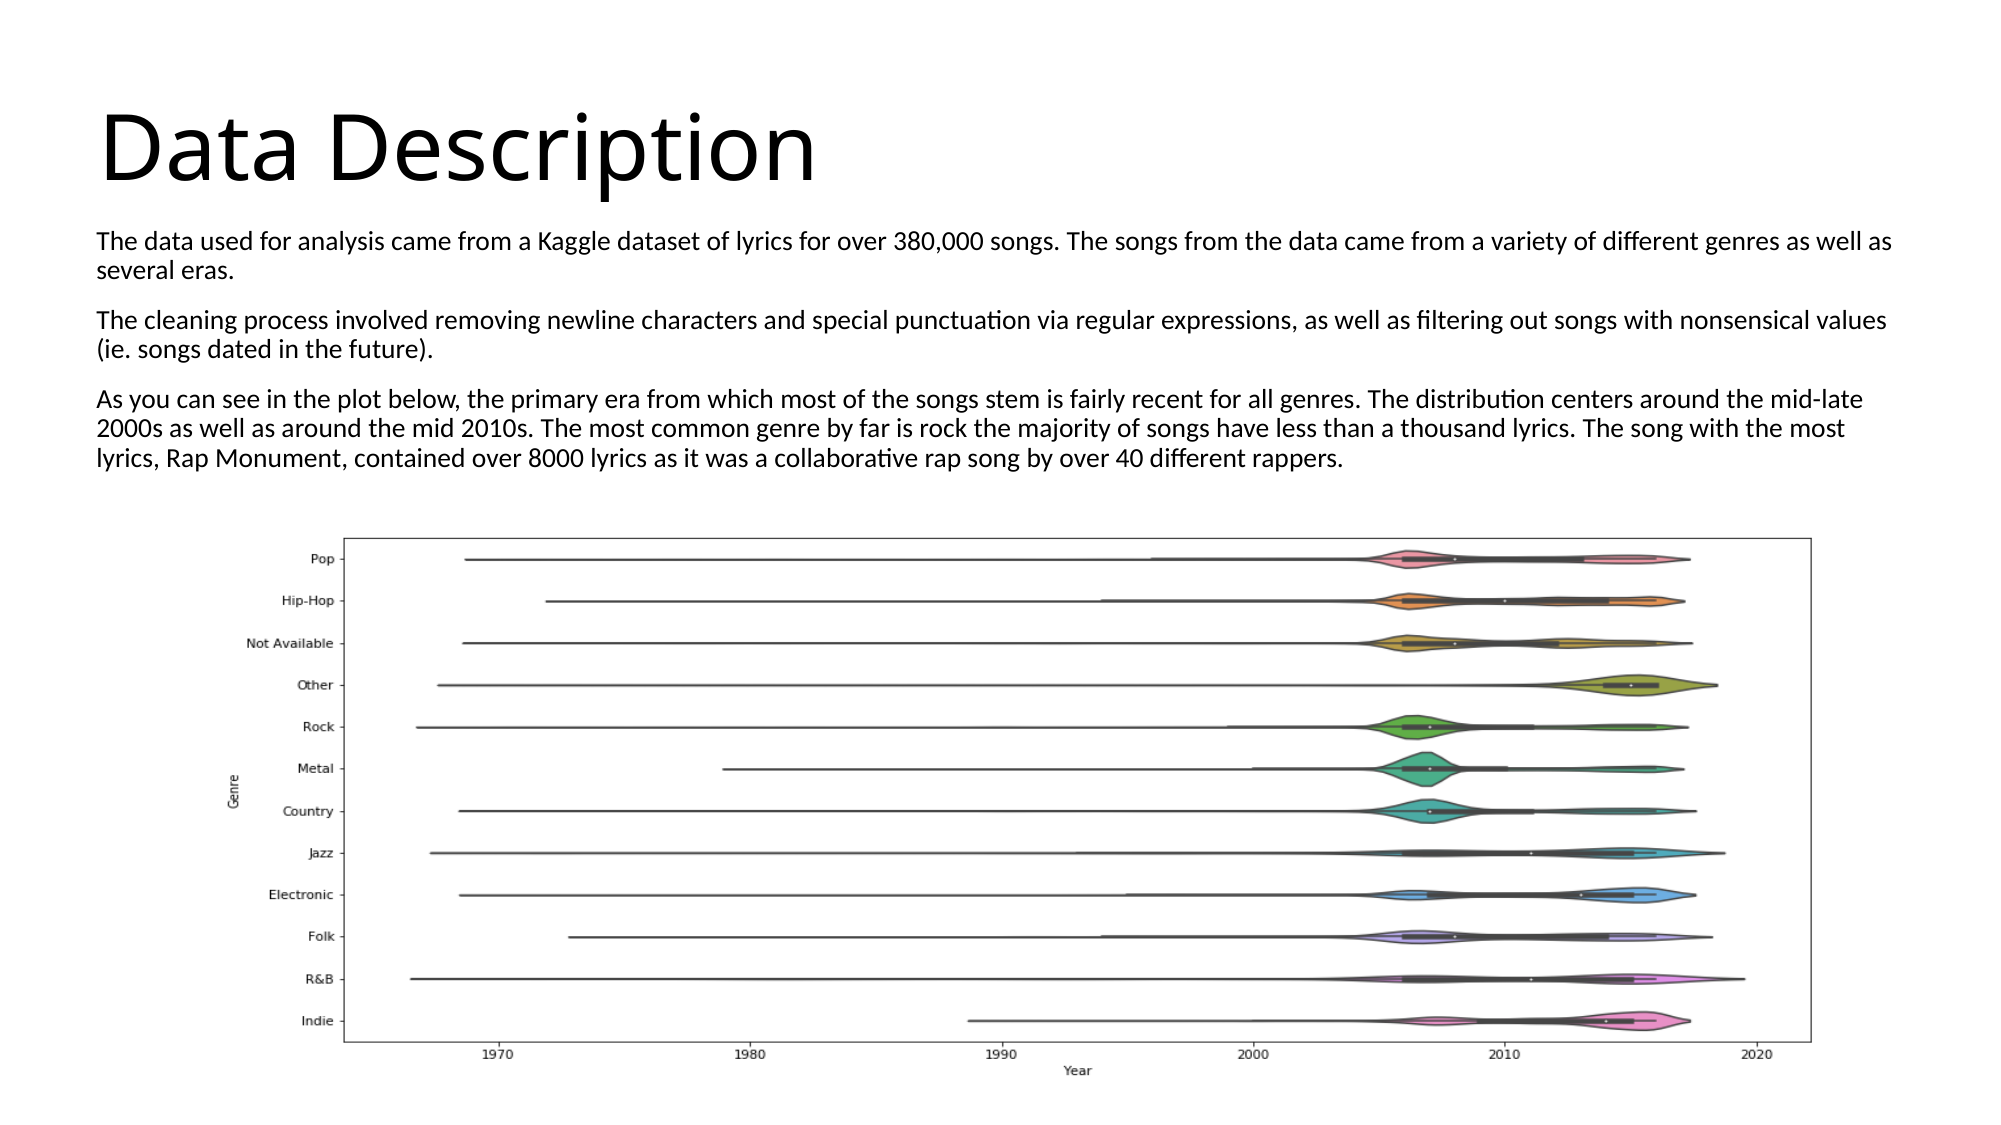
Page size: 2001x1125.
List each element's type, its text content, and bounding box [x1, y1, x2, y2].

list The data used for analysis came from a Kaggle dataset of lyrics for over 380,000 songs. The songs from the data came from a variety of different genres as well as several eras. The cleaning process involved removing newline characters and special punctuation via regular expressions, as well as filtering out songs with nonsensical values (ie. songs dated in the future). As you can see in the plot below, the primary era from which most of the songs stem is fairly recent for all genres. The distribution centers around the mid-late 2000s as well as around the mid 2010s. The most common genre by far is rock the majority of songs have less than a thousand lyrics. The song with the most lyrics, Rap Monument, contained over 8000 lyrics as it was a collaborative rap song by over 40 different rappers. [81, 219, 1919, 483]
picture [107, 458, 2000, 1125]
title Data Description [83, 41, 947, 260]
